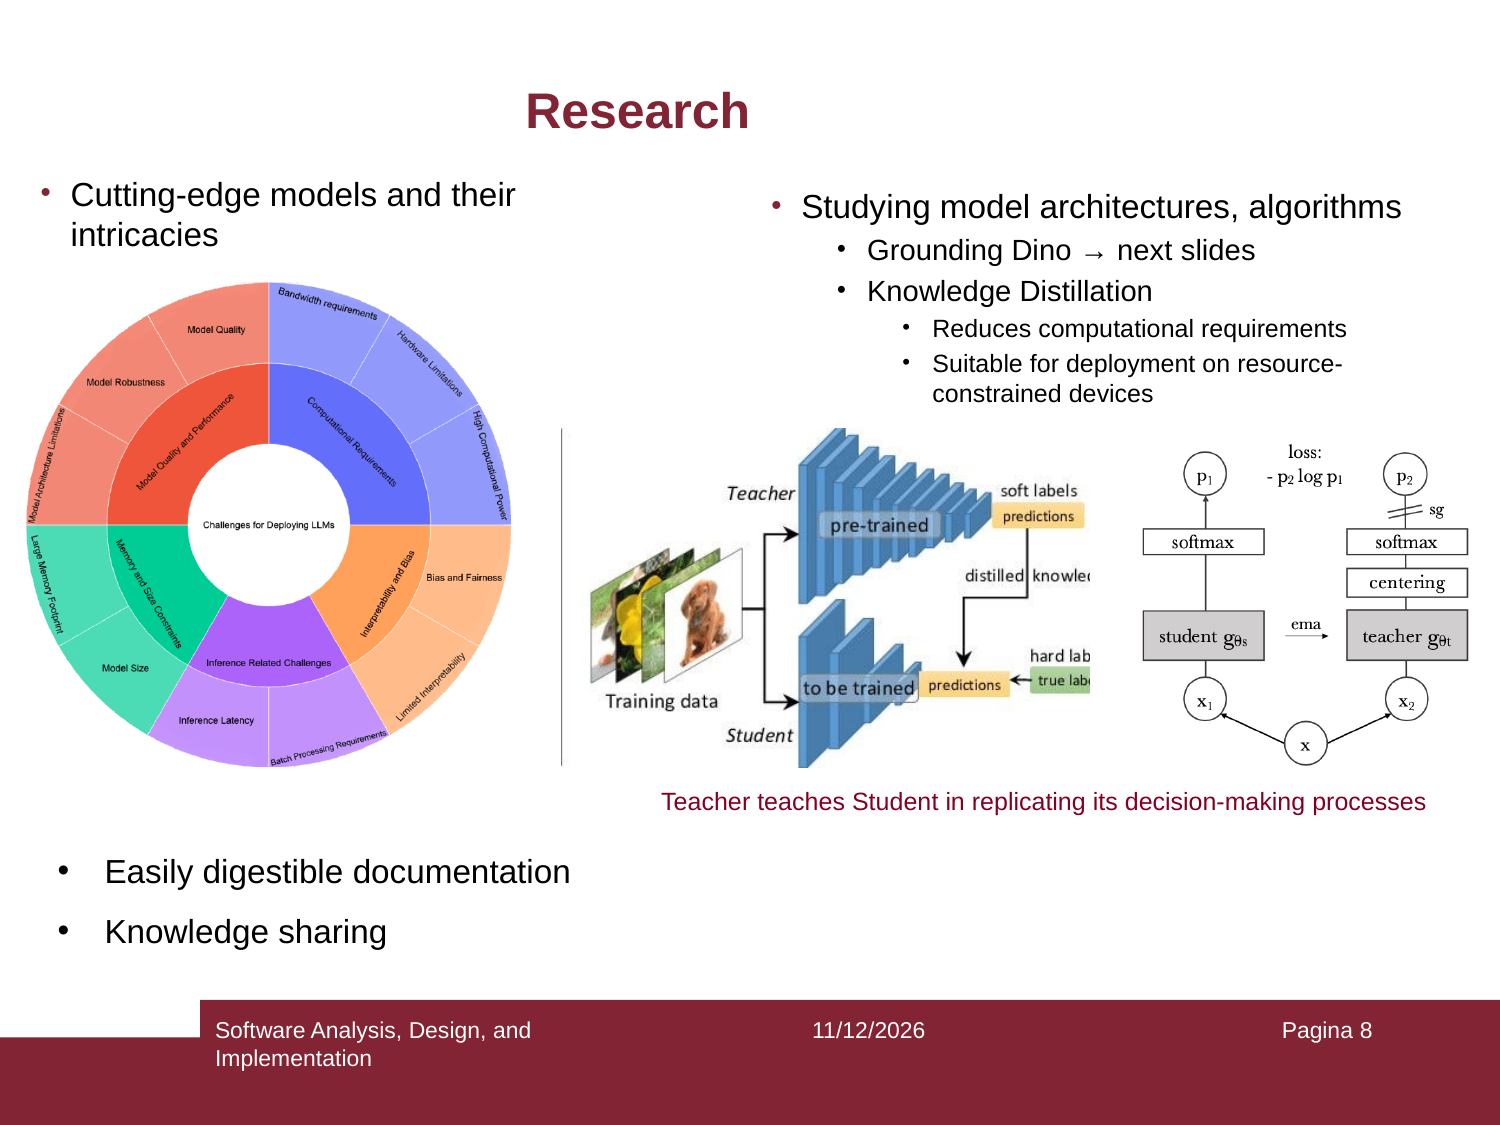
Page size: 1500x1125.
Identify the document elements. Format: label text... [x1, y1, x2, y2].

text_box Cutting-edge models and their intricacies [24, 161, 627, 265]
picture [561, 405, 1500, 780]
footer Software Analysis, Design, and Implementation [200, 1008, 675, 1084]
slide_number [712, 1008, 1025, 1084]
text_box Easily digestible documentation Knowledge sharing [42, 823, 631, 958]
text_box Teacher teaches Student in replicating its decision-making processes [612, 777, 1477, 823]
title Research [370, 52, 905, 165]
picture [24, 282, 515, 767]
slide_number Pagina 8 [1074, 1008, 1388, 1084]
text_box Studying model architectures, algorithms Grounding Dino → next slides Knowledge Distillation Reduces computational requirements Suitable for deployment on resource-constrained devices [755, 170, 1483, 422]
